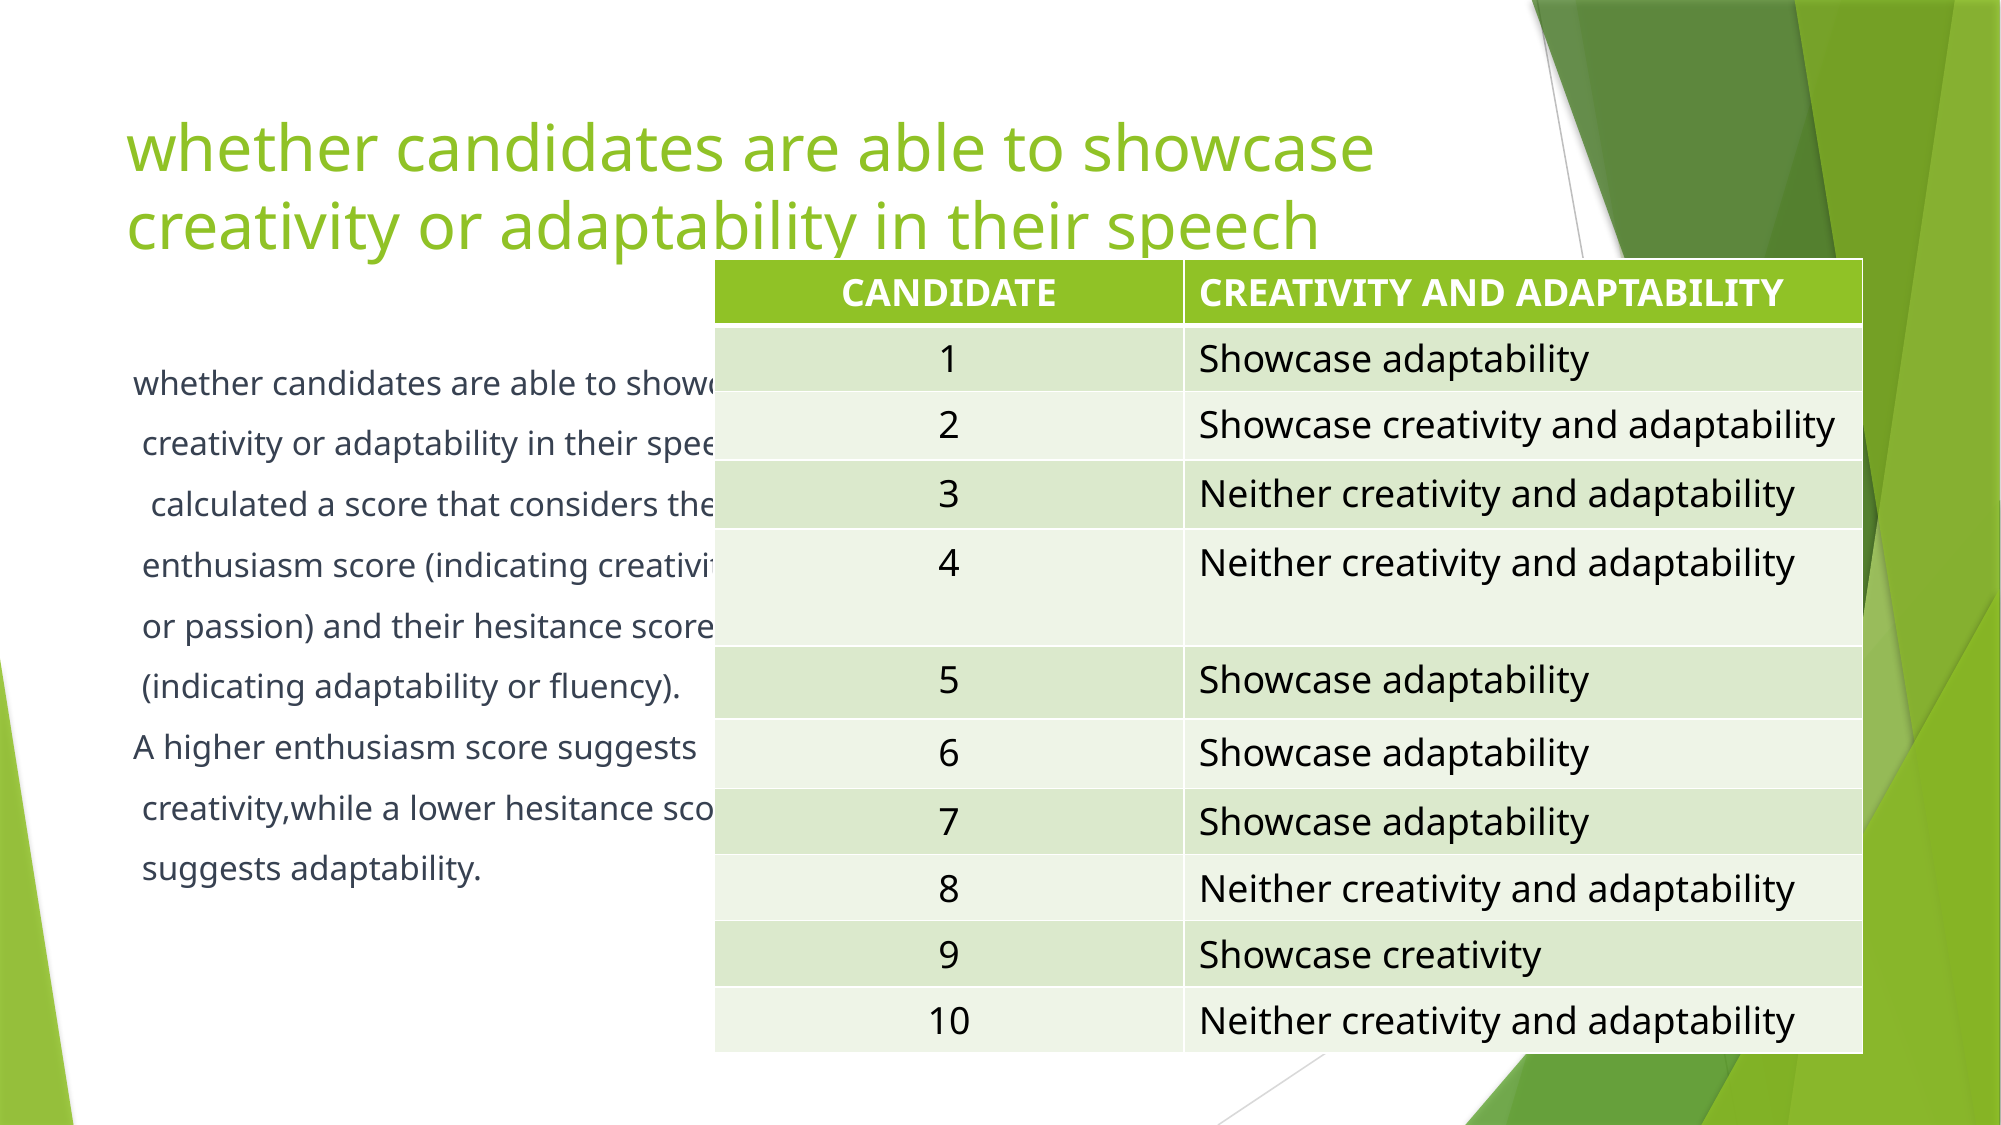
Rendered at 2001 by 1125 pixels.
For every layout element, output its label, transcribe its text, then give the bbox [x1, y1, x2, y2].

table_cell 1 [715, 328, 1183, 391]
table_cell 7 [715, 789, 1183, 854]
table_cell 10 [715, 988, 1183, 1052]
title whether candidates are able to showcase creativity or adaptability in their speech [111, 99, 1522, 317]
table_cell Showcase creativity and adaptability [1185, 392, 1862, 459]
table_cell Neither creativity and adaptability [1185, 530, 1862, 645]
table_cell Showcase adaptability [1185, 789, 1862, 854]
list whether candidates are able to showcase creativity or adaptability in their speech I calculated a score that considers their enthusiasm score (indicating creativity or passion) and their hesitance score (indicating adaptability or fluency). A higher enthusiasm score suggests creativity,while a lower hesitance score suggests adaptability. [118, 354, 713, 992]
table_header CREATIVITY AND ADAPTABILITY [1185, 260, 1862, 323]
table_cell 2 [715, 392, 1183, 459]
table_cell Neither creativity and adaptability [1185, 855, 1862, 920]
table_cell Showcase adaptability [1185, 720, 1862, 788]
table_cell Showcase adaptability [1185, 328, 1862, 391]
table_cell Showcase creativity [1185, 921, 1862, 986]
table_cell 4 [715, 530, 1183, 645]
table_cell 9 [715, 921, 1183, 986]
table_cell 8 [715, 855, 1183, 920]
table_cell Neither creativity and adaptability [1185, 988, 1862, 1052]
table_cell Showcase adaptability [1185, 647, 1862, 718]
table_cell 3 [715, 461, 1183, 528]
table_cell 5 [715, 647, 1183, 718]
table_cell 6 [715, 720, 1183, 788]
table_header CANDIDATE [715, 260, 1183, 323]
table_cell Neither creativity and adaptability [1185, 461, 1862, 528]
